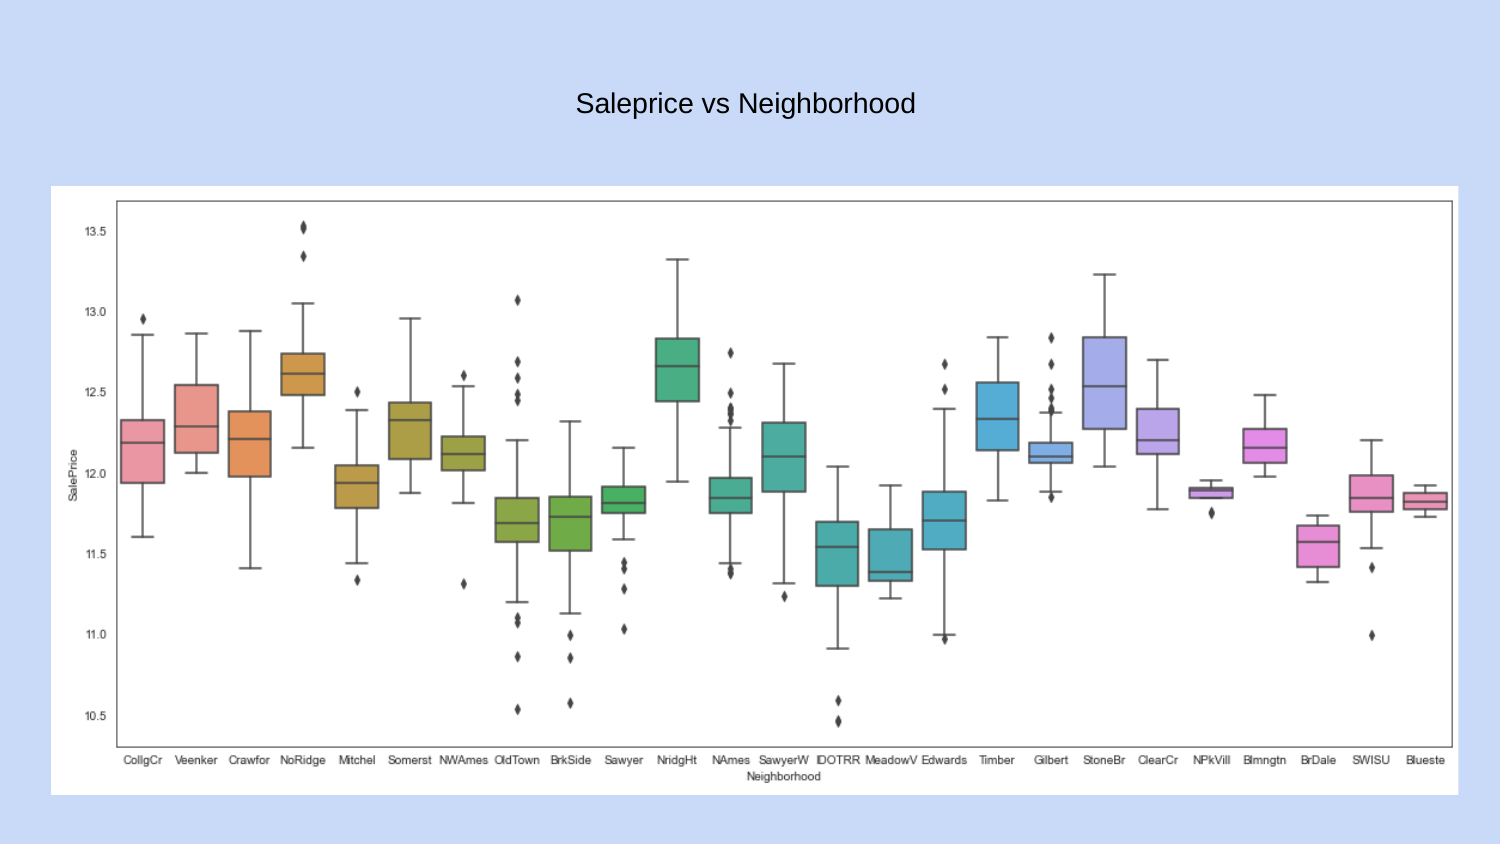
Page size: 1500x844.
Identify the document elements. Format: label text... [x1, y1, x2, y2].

picture [50, 186, 1459, 795]
title Saleprice vs Neighborhood [51, 72, 1449, 167]
